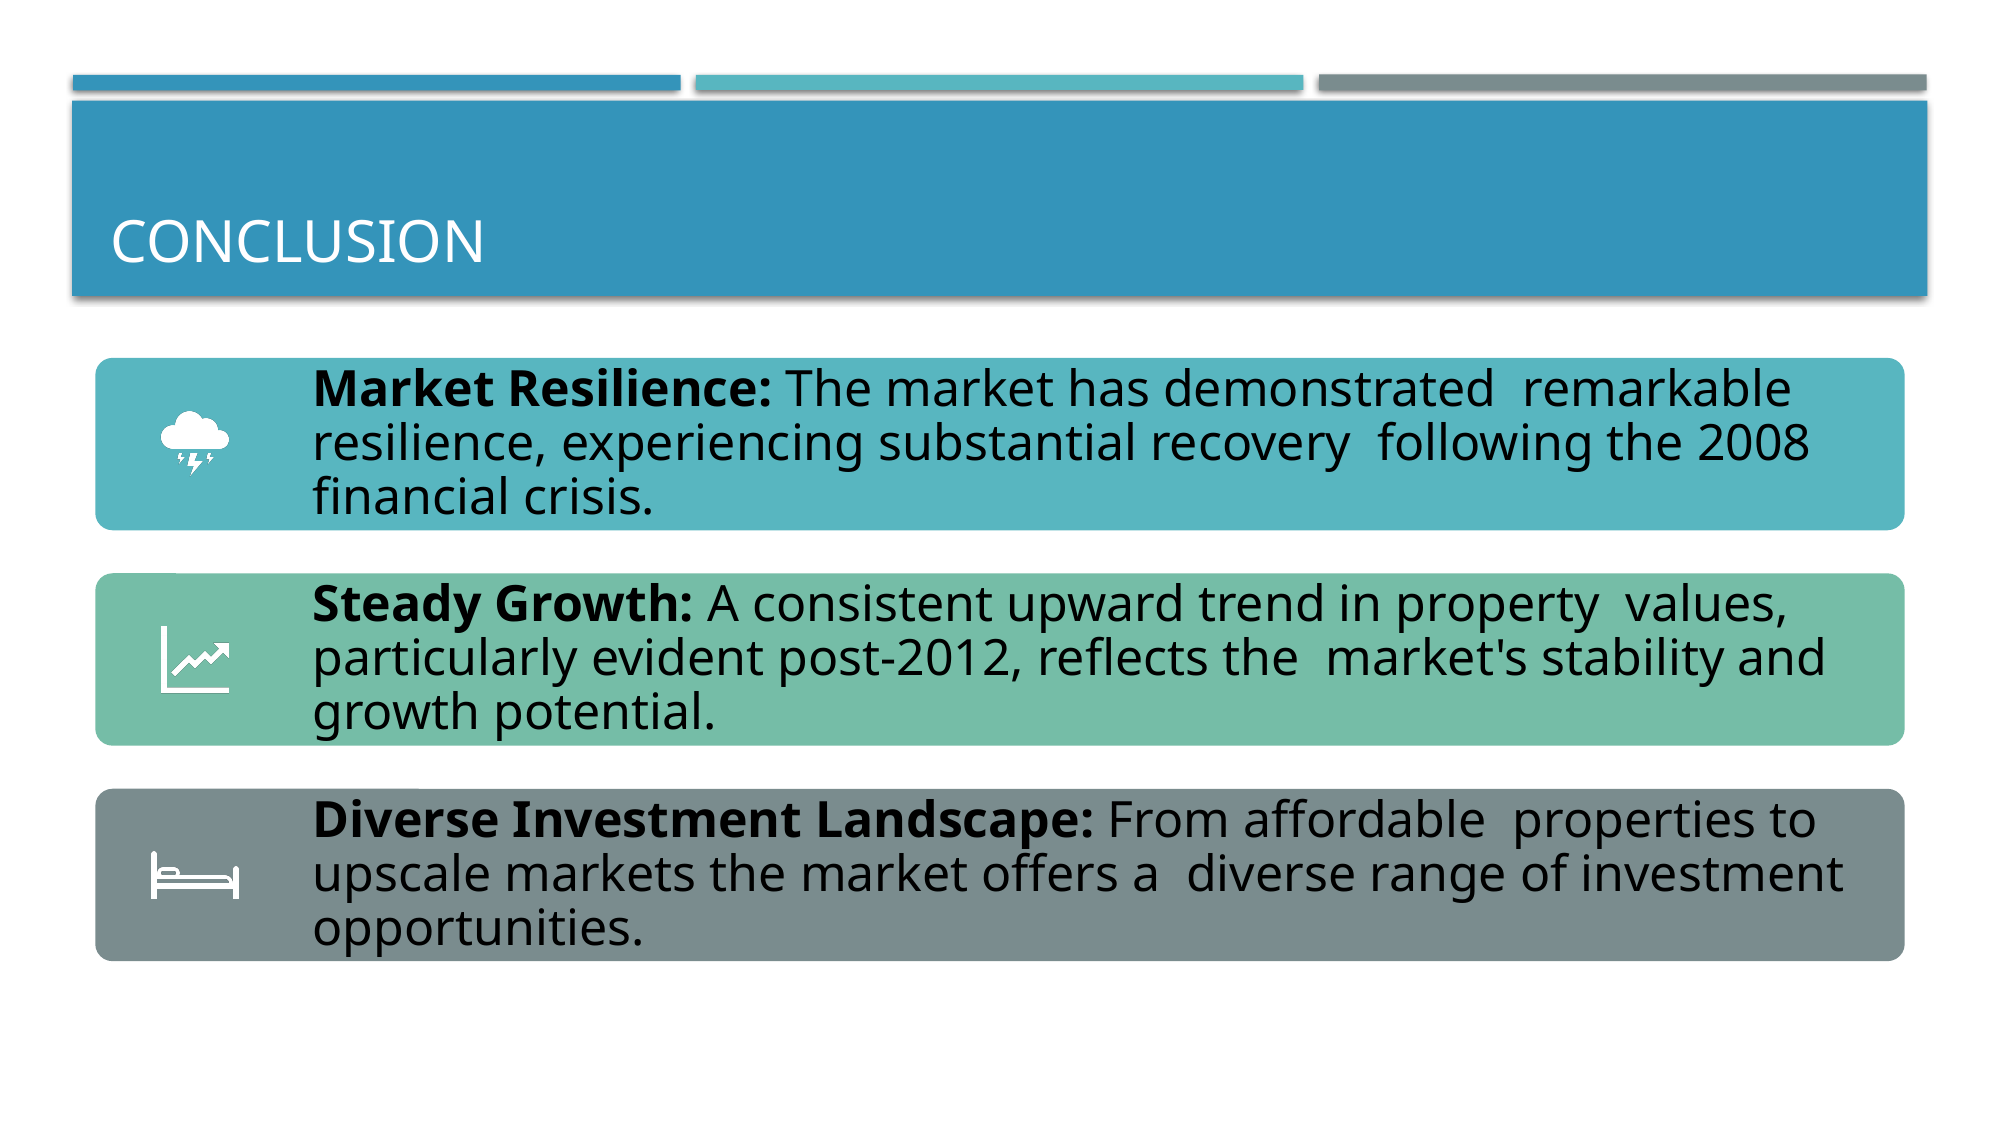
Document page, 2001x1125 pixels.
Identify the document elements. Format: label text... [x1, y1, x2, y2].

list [94, 357, 1906, 962]
title CONCLUSION [95, 115, 1905, 282]
